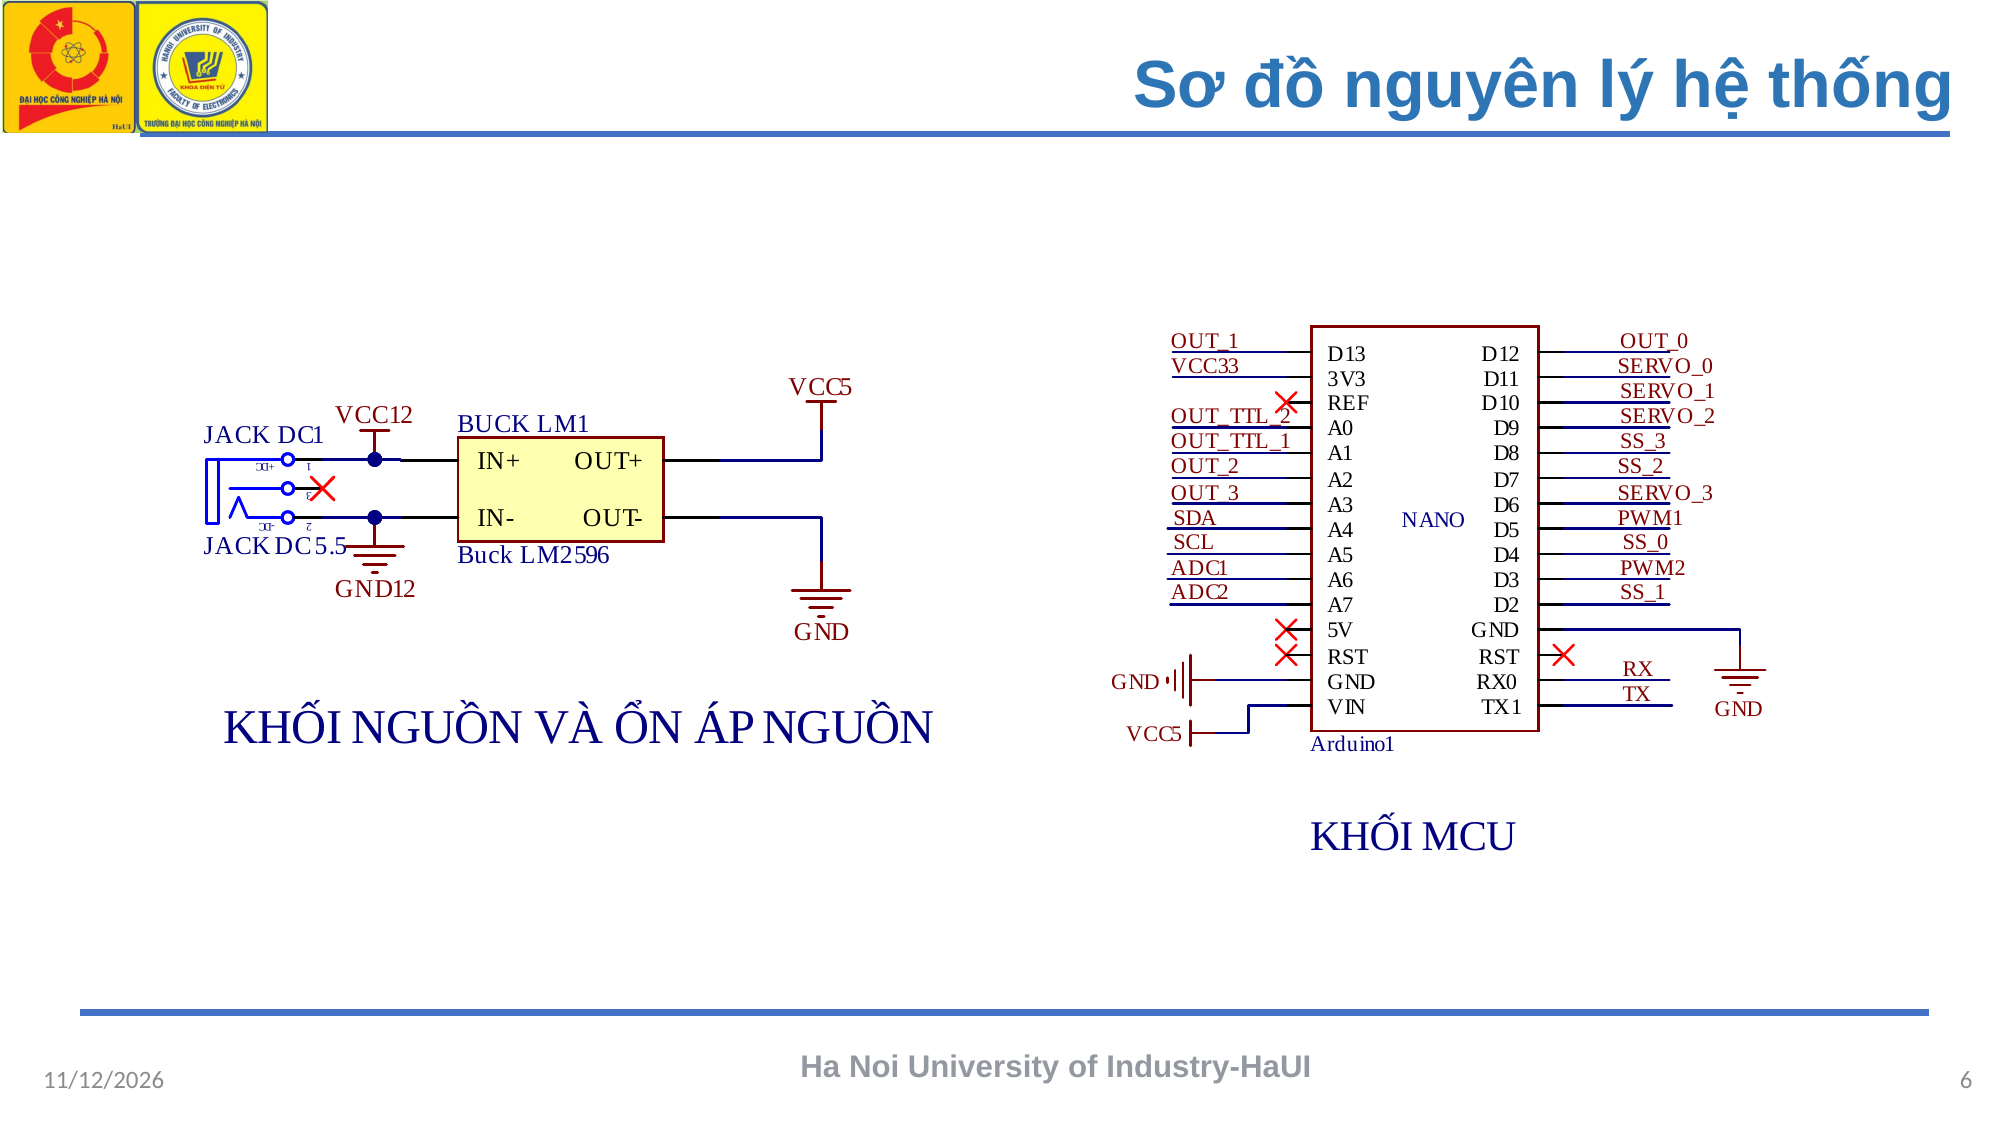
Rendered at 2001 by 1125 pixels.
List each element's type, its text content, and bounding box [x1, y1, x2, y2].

picture [2, 0, 268, 133]
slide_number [28, 1053, 202, 1103]
slide_number 6 [1870, 1054, 1988, 1103]
picture [189, 357, 949, 768]
picture [1093, 313, 1776, 870]
text_box Sơ đồ nguyên lý hệ thống [1118, 33, 1970, 129]
footer Ha Noi University of Industry-HaUI [597, 1053, 1516, 1114]
